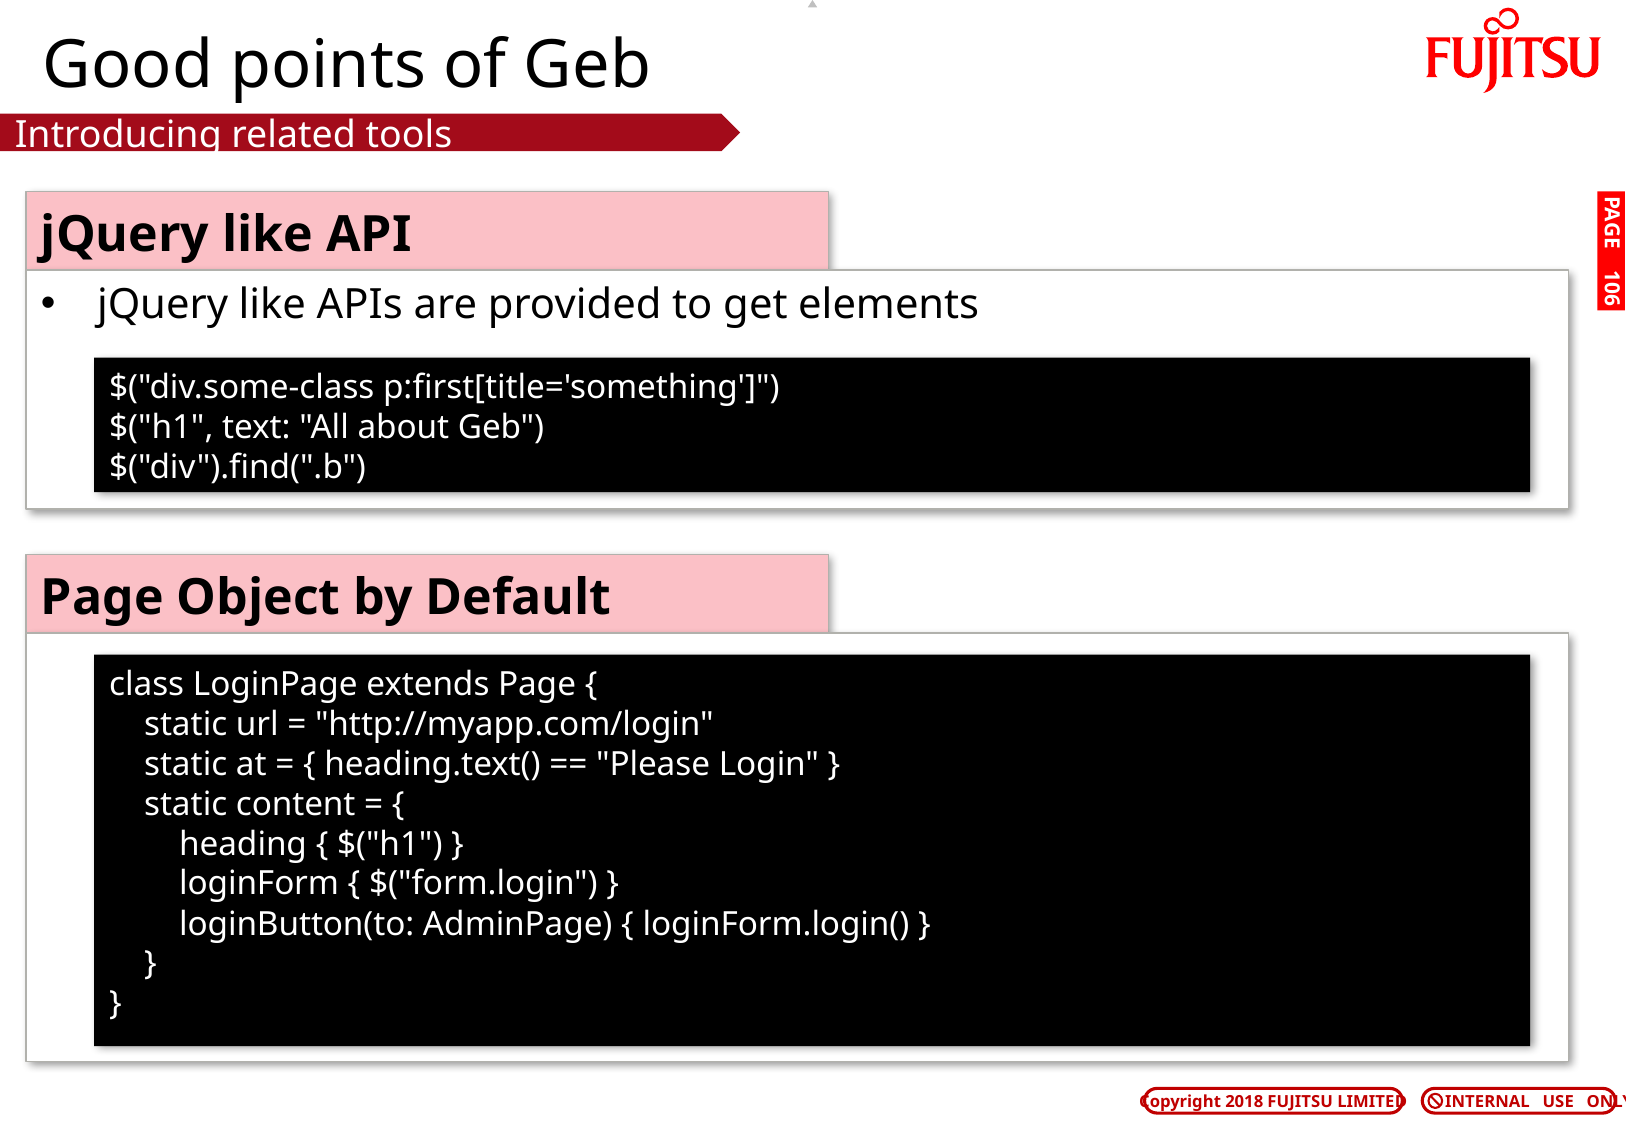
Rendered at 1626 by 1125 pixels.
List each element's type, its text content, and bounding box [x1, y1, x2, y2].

slide_number PAGE 105 [1597, 191, 1625, 311]
text_box Introducing related tools [0, 111, 743, 154]
title Good points of Geb [28, 28, 1404, 93]
text_box Page Object by Default [25, 554, 829, 632]
text_box jQuery like APIs are provided to get elements [25, 269, 1569, 509]
text_box $("div.some-class p:first[title='something']") $("h1", text: "All about Geb") $("div").find(".b") [94, 357, 1531, 493]
text_box class LoginPage extends Page { static url = "http://myapp.com/login" static at = { heading.text() == "Please Login" } static content = { heading { $("h1") } loginForm { $("form.login") } loginButton(to: AdminPage) { loginForm.login() } } } [94, 654, 1531, 1047]
text_box [25, 632, 1569, 1062]
text_box jQuery like API [25, 191, 829, 269]
